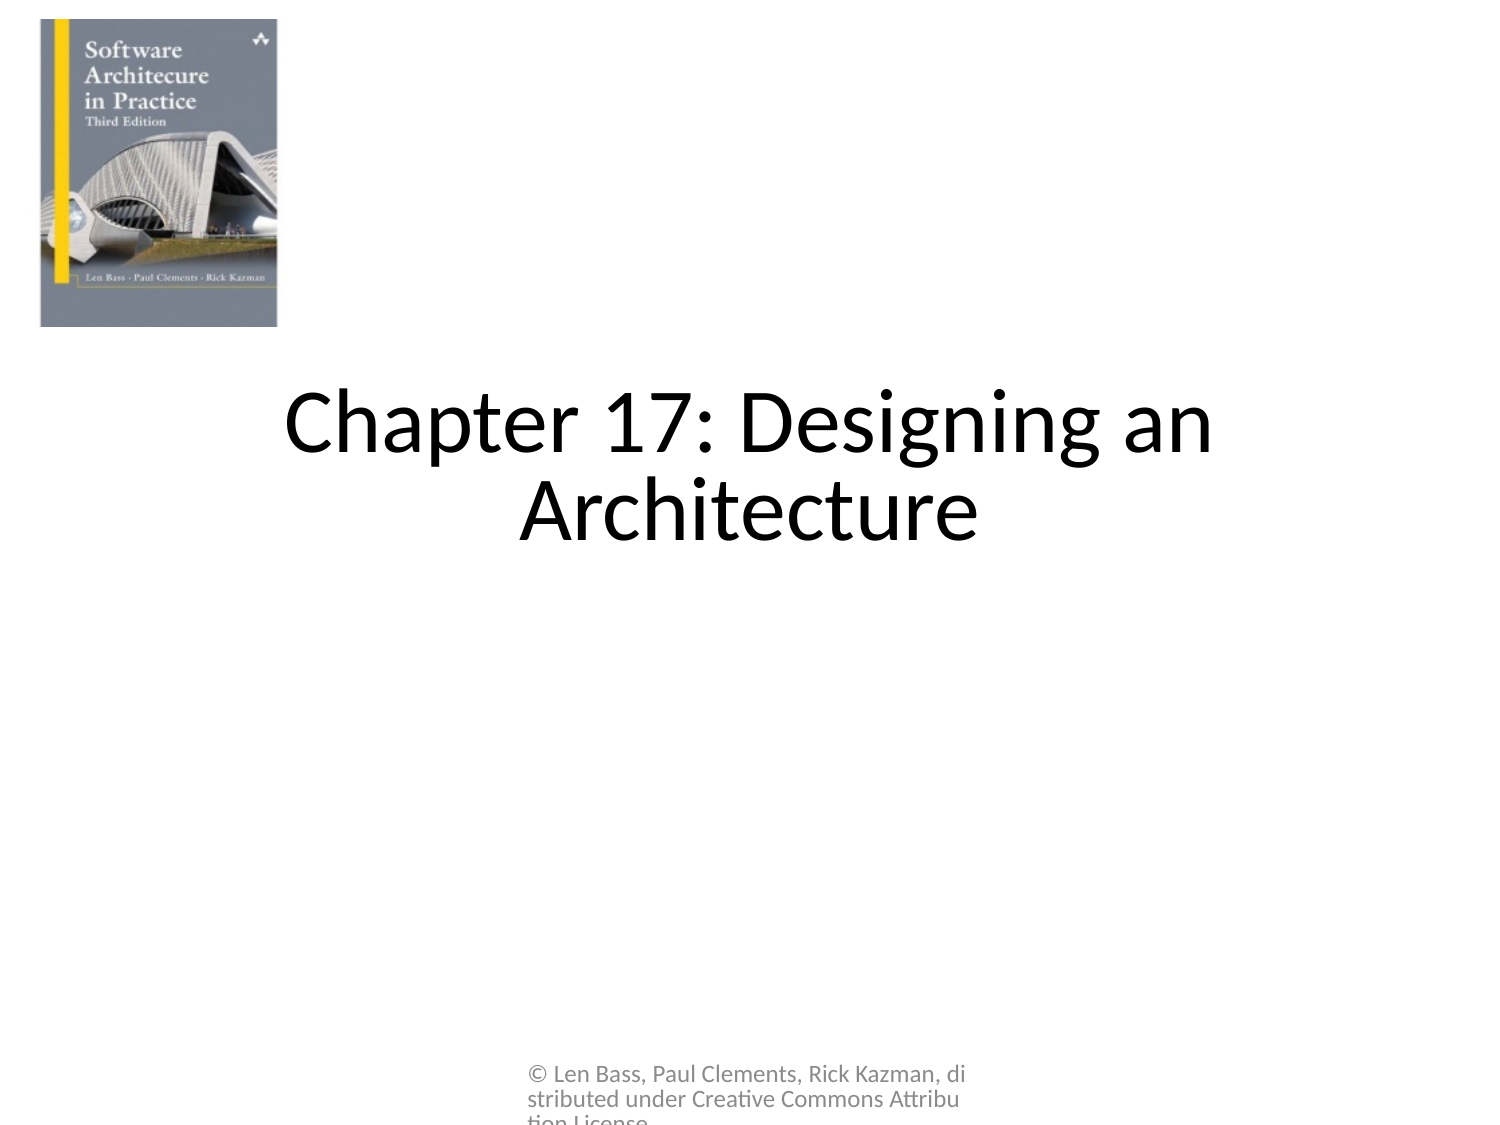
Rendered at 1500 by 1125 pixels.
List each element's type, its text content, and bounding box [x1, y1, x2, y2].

title Chapter 17: Designing an Architecture [112, 349, 1388, 591]
picture [5, 19, 313, 327]
footer © Len Bass, Paul Clements, Rick Kazman, distributed under Creative Commons Attribution License [512, 1042, 988, 1103]
